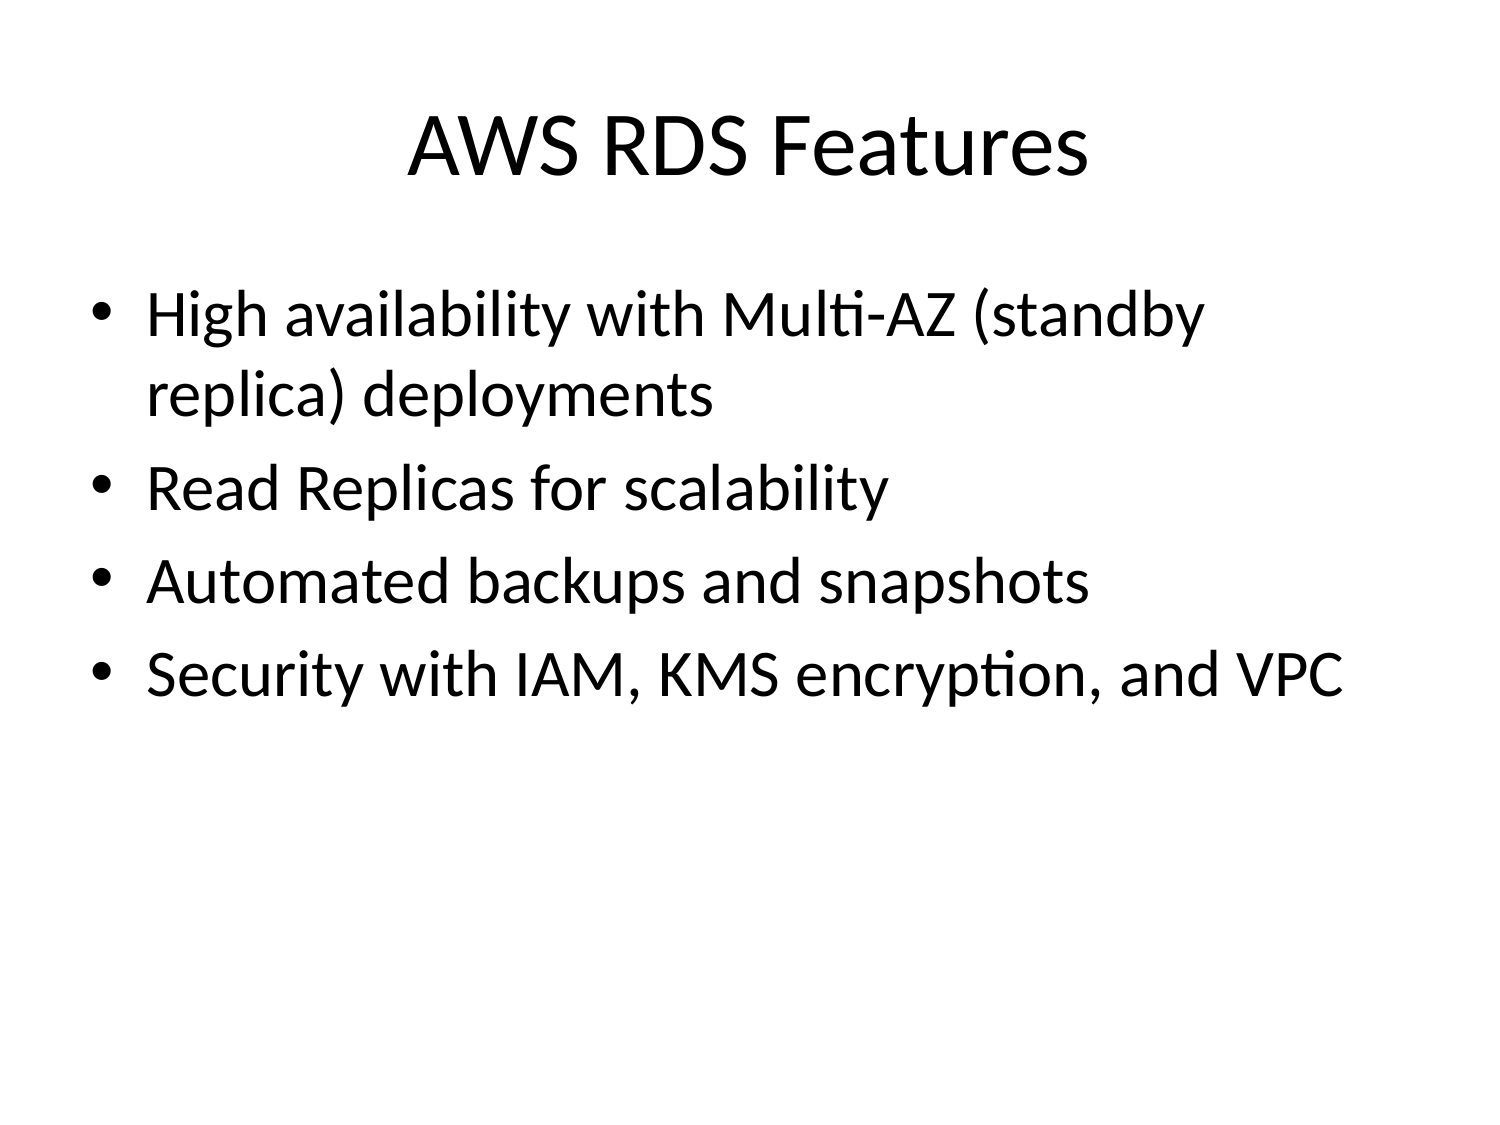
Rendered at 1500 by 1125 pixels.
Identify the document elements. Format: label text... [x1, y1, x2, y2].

title AWS RDS Features [75, 45, 1425, 233]
list High availability with Multi-AZ (standby replica) deployments Read Replicas for scalability Automated backups and snapshots Security with IAM, KMS encryption, and VPC [75, 262, 1425, 1005]
